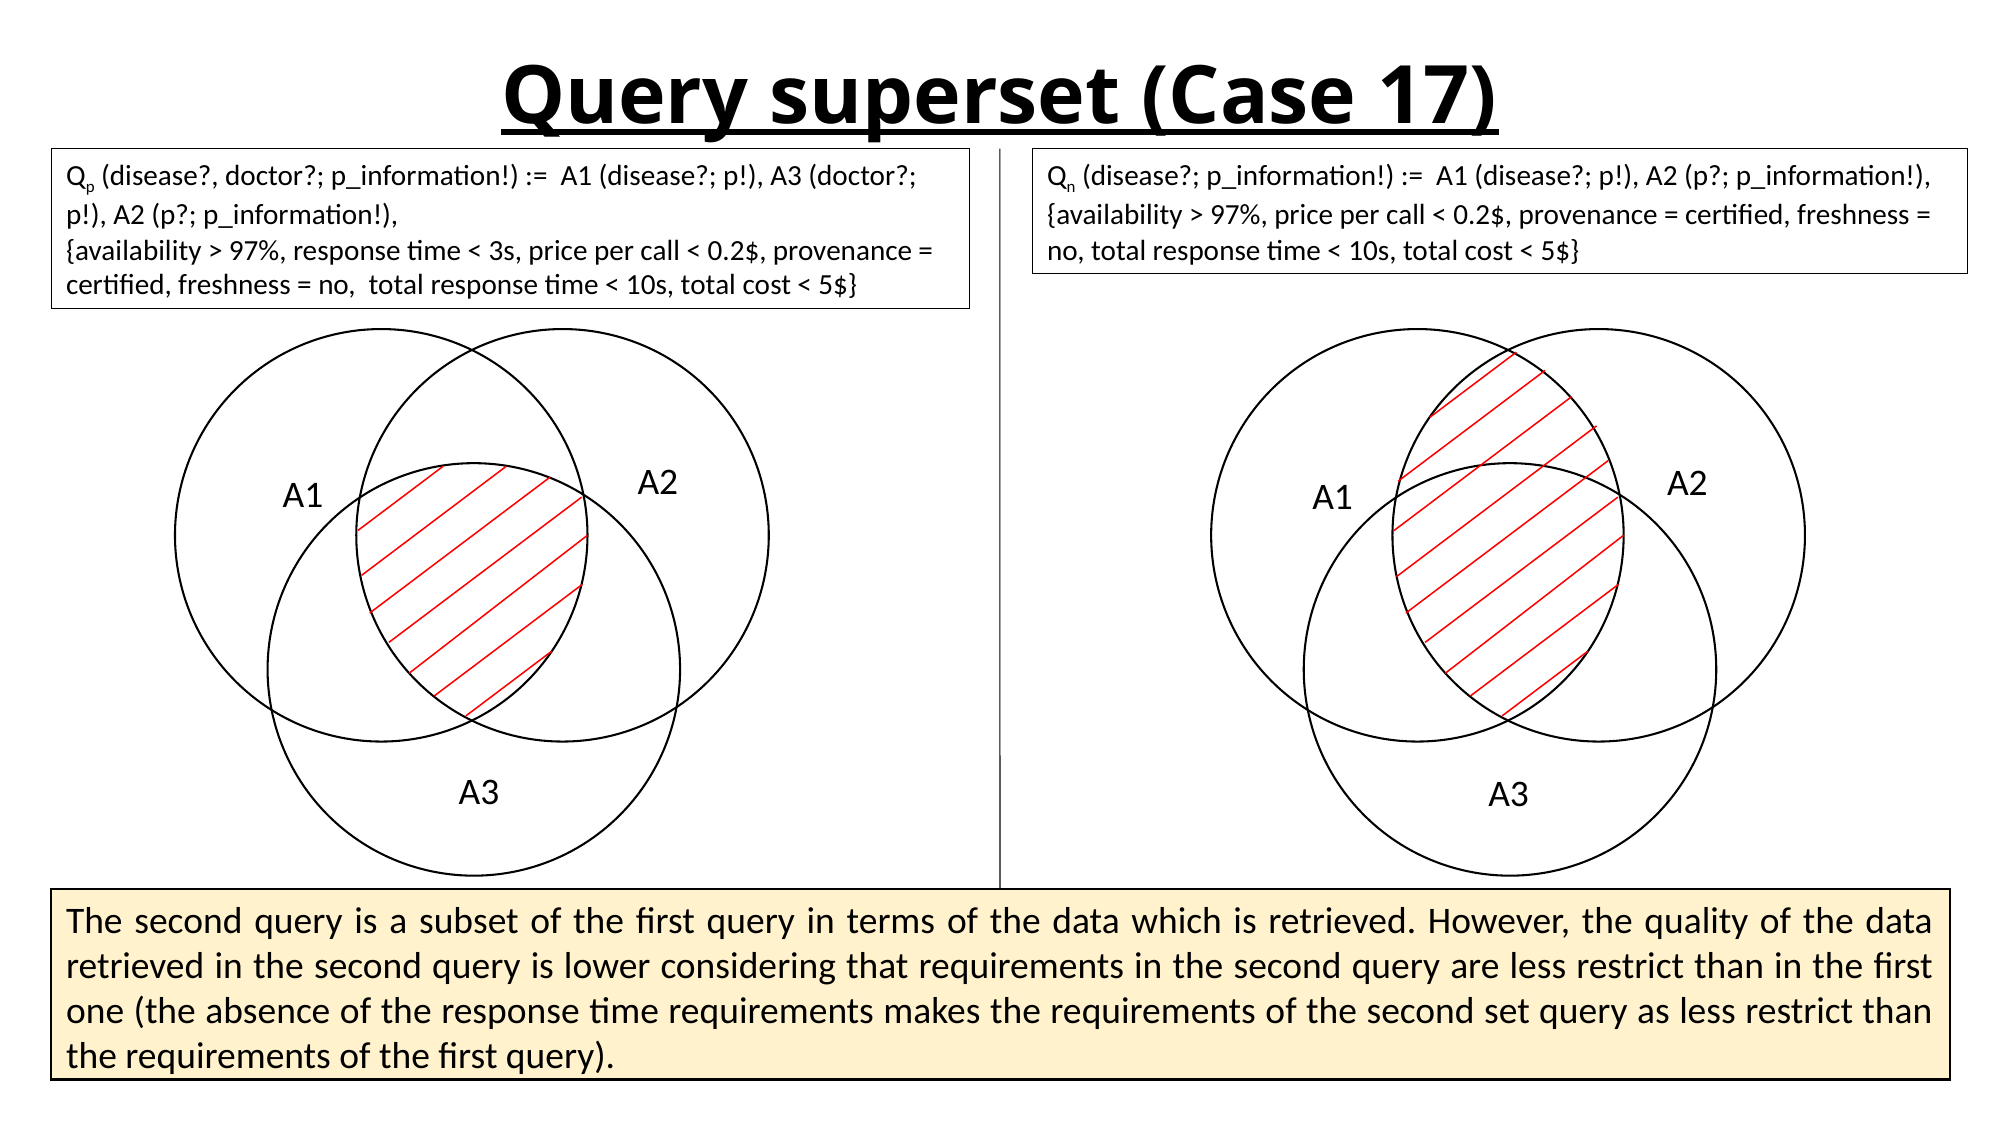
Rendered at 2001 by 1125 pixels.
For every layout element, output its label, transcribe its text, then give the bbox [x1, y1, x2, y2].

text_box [1429, 352, 1517, 418]
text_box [1398, 370, 1546, 482]
title Query superset (Case 17) [137, 46, 1863, 149]
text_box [174, 328, 769, 876]
text_box Qn (disease?; p_information!) := A1 (disease?; p!), A2 (p?; p_information!), {availability > 97%, price per call < 0.2$, provenance = certified, freshness = no, total response time < 10s, total cost < 5$} [1032, 148, 1968, 274]
text_box The second query is a subset of the first query in terms of the data which is retrieved. However, the quality of the data retrieved in the second query is lower considering that requirements in the second query are less restrict than in the first one (the absence of the response time requirements makes the requirements of the second set query as less restrict than the requirements of the first query). [50, 888, 1951, 1081]
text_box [1211, 328, 1805, 876]
text_box Qp (disease?, doctor?; p_information!) := A1 (disease?; p!), A3 (doctor?; p!), A2 (p?; p_information!), {availability > 97%, response time < 3s, price per call < 0.2$, provenance = certified, freshness = no, total response time < 10s, total cost < 5$} [51, 148, 970, 309]
